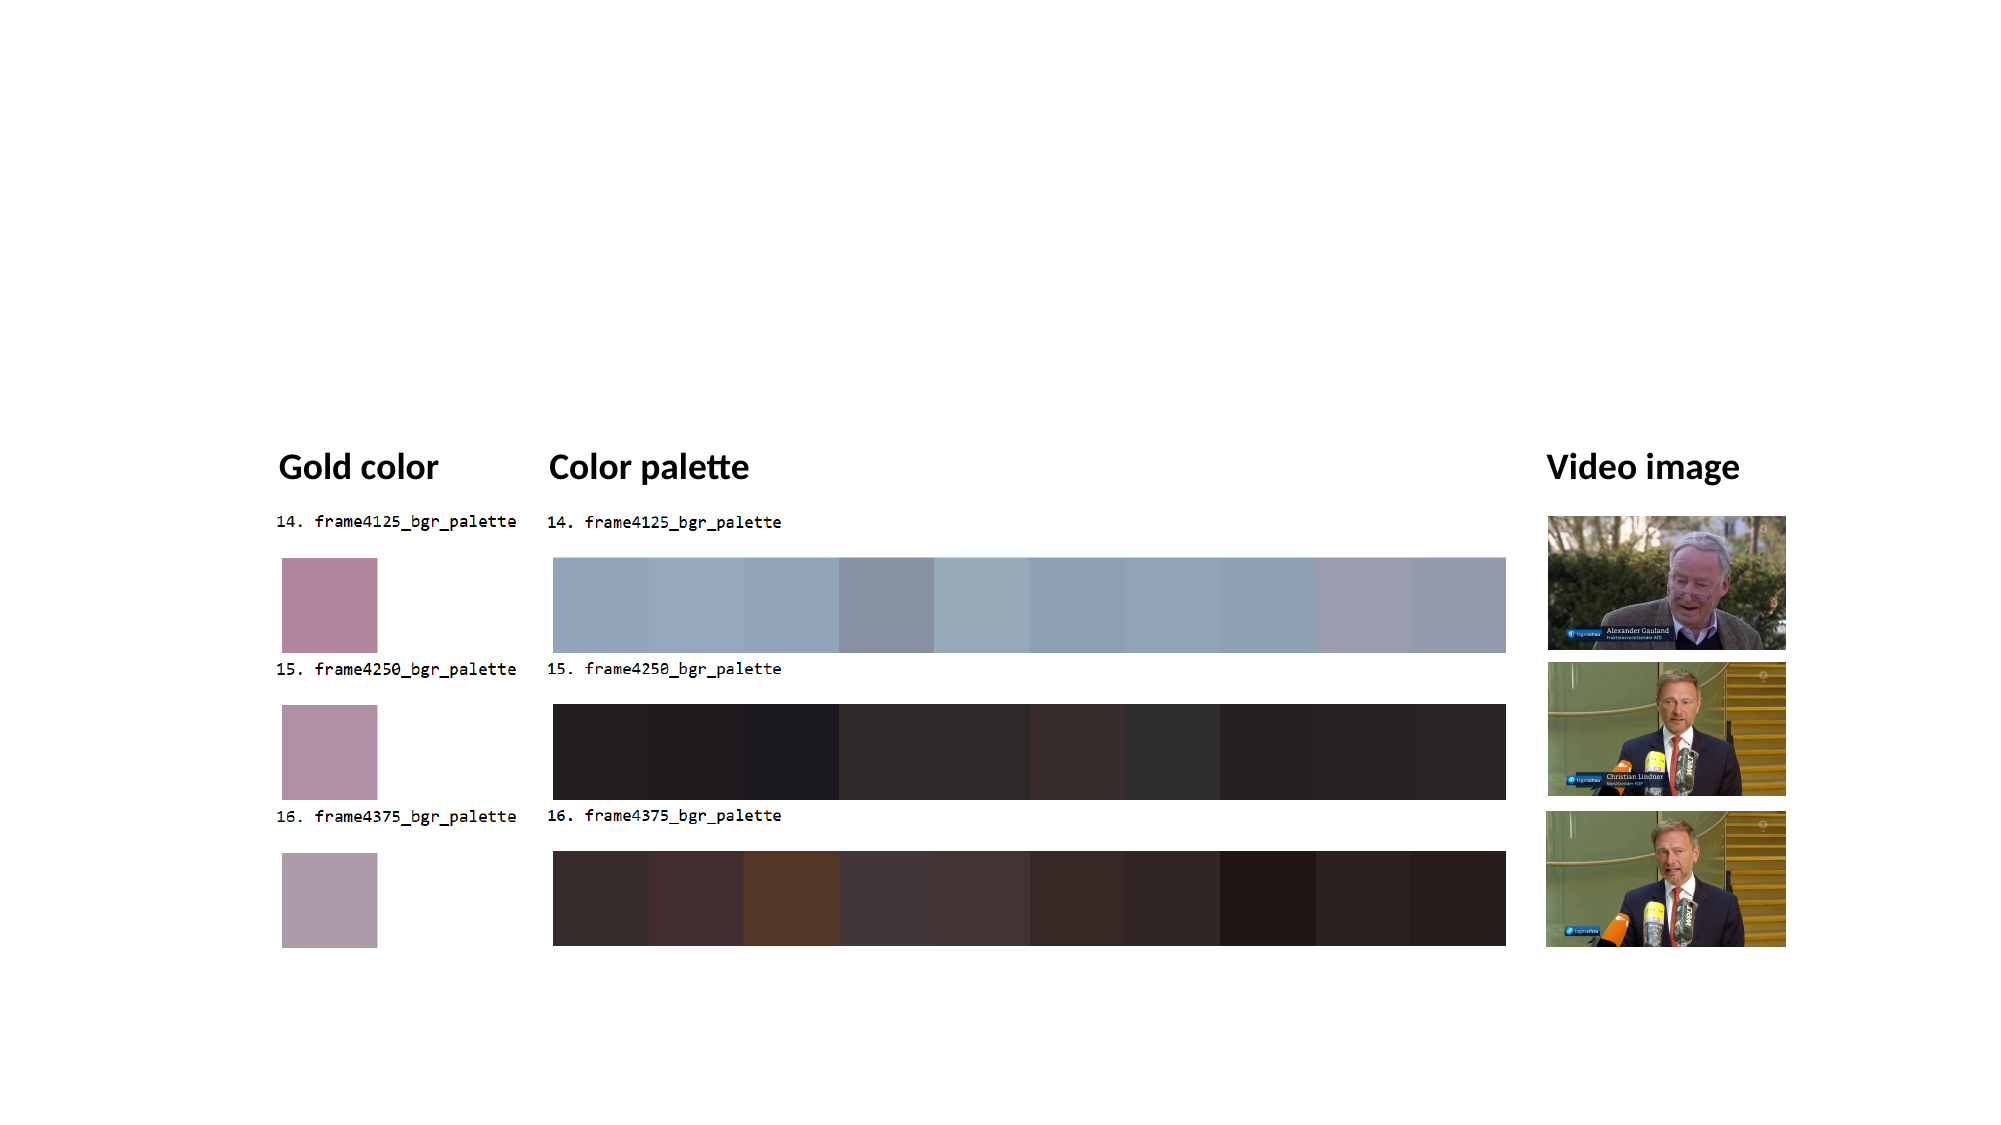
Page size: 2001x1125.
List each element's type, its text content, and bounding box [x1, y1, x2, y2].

text_box Gold color Color palette Video image [264, 434, 1849, 495]
picture [1548, 662, 1786, 796]
picture [1546, 811, 1786, 947]
picture [1548, 516, 1786, 650]
picture [274, 511, 523, 951]
picture [545, 511, 1521, 952]
